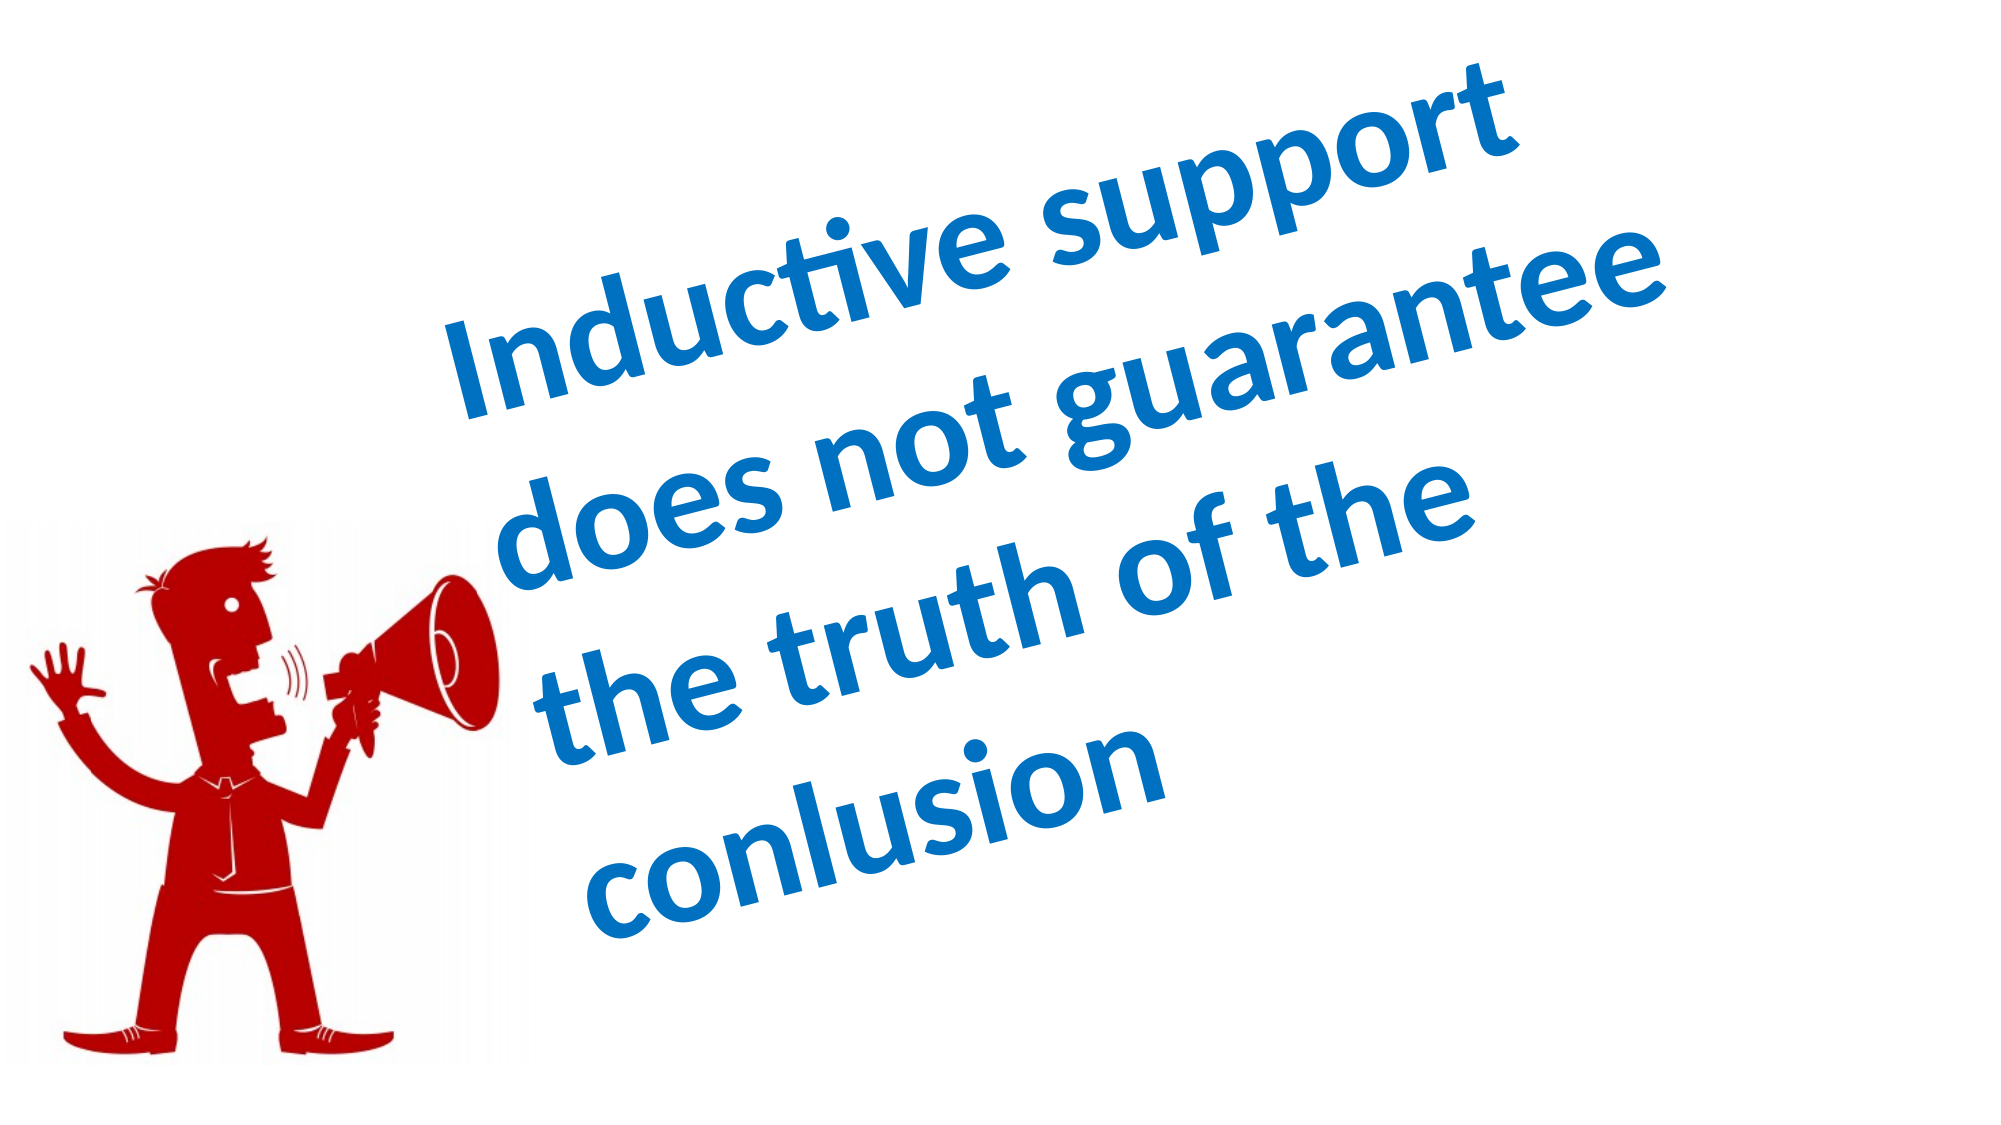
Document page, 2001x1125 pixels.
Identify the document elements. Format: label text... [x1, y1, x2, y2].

picture [4, 522, 547, 1065]
text_box Inductive support does not guarantee the truth of the conlusion [406, 0, 1916, 986]
